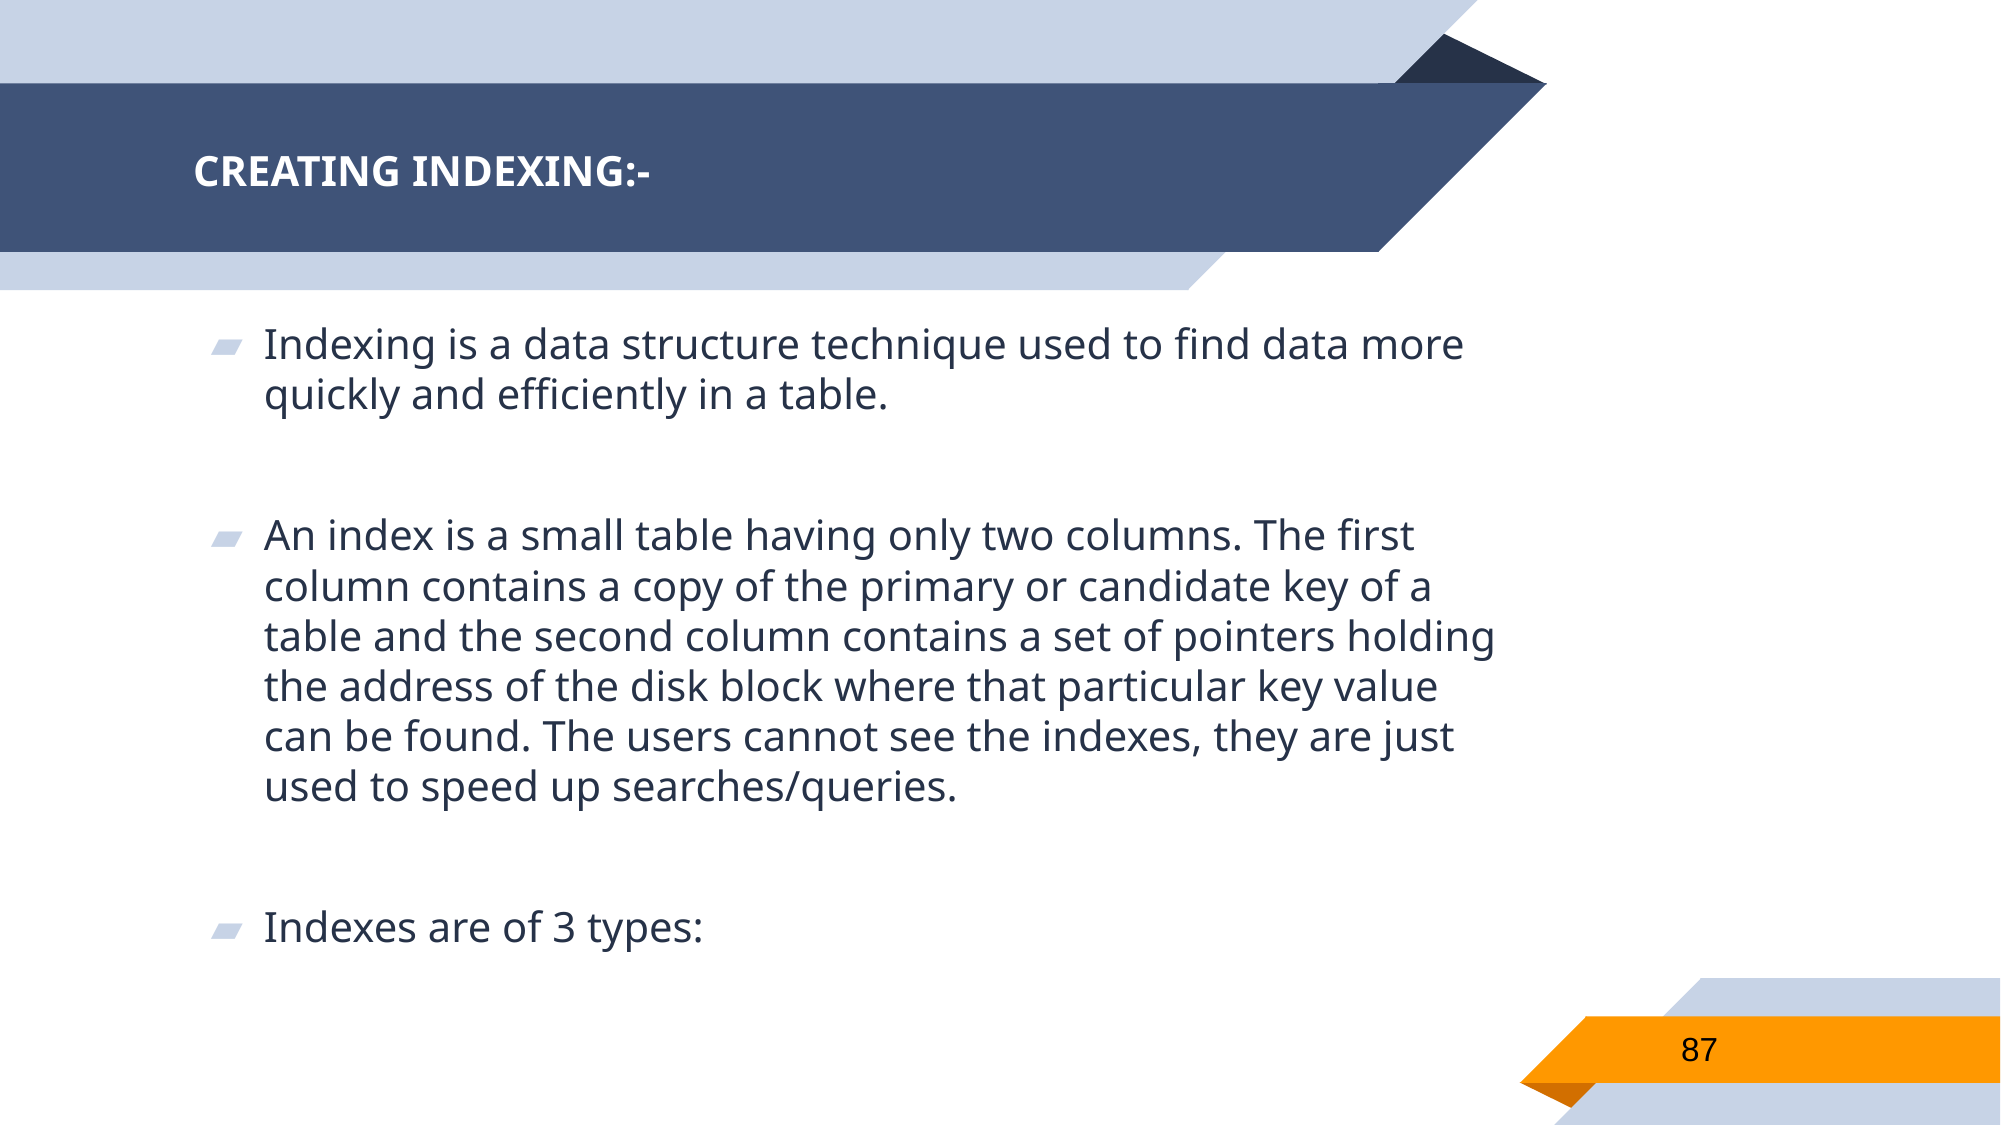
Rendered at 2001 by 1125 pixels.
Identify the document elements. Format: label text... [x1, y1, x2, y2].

title CREATING INDEXING:- [178, 85, 1380, 254]
slide_number 87 [1666, 1014, 1992, 1084]
list Indexing is a data structure technique used to find data more quickly and efficiently in a table. An index is a small table having only two columns. The first column contains a copy of the primary or candidate key of a table and the second column contains a set of pointers holding the address of the disk block where that particular key value can be found. The users cannot see the indexes, they are just used to speed up searches/queries. Indexes are of 3 types: [178, 290, 1520, 979]
